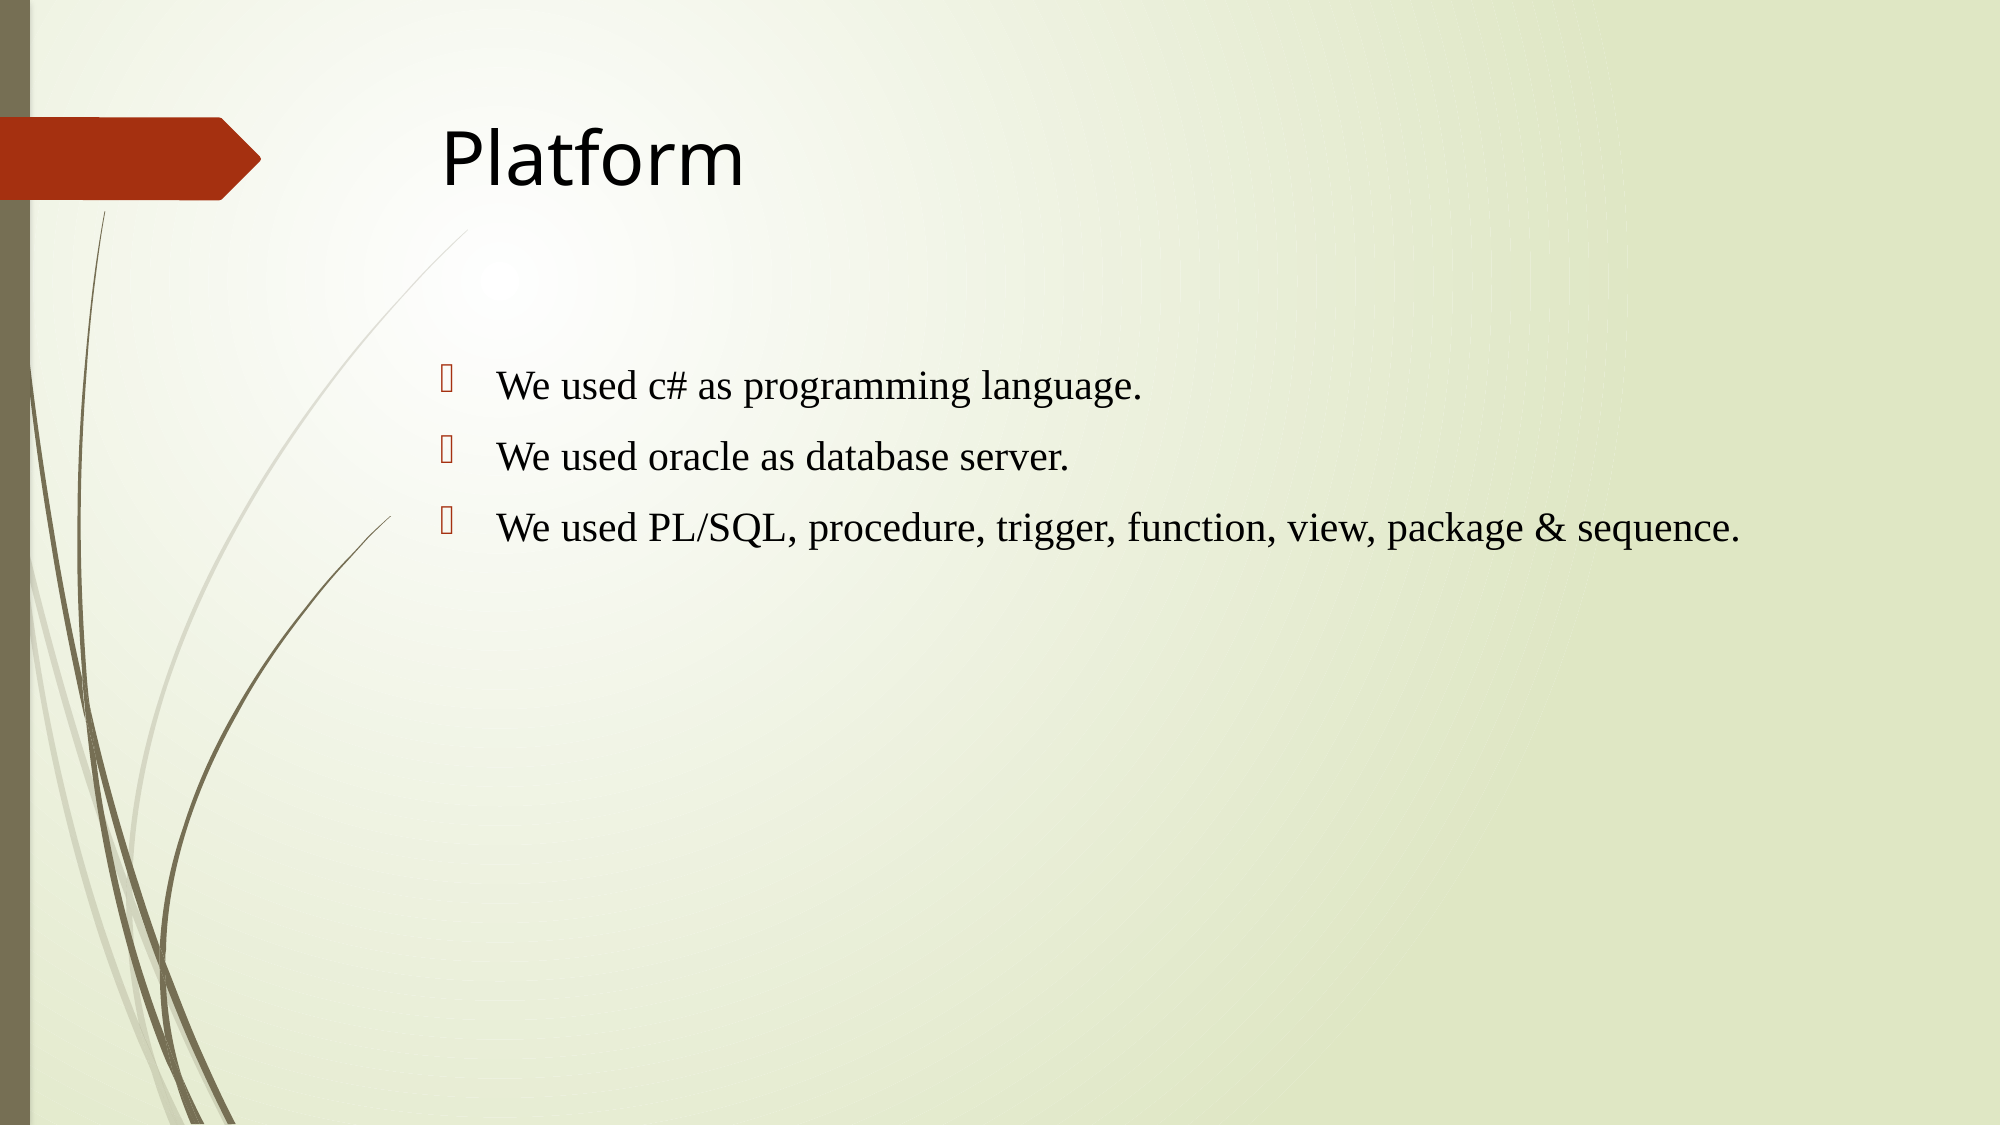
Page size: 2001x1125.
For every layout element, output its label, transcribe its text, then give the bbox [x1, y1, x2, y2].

list We used c# as programming language. We used oracle as database server. We used PL/SQL, procedure, trigger, function, view, package & sequence. [424, 350, 1888, 970]
title Platform [425, 102, 1888, 313]
